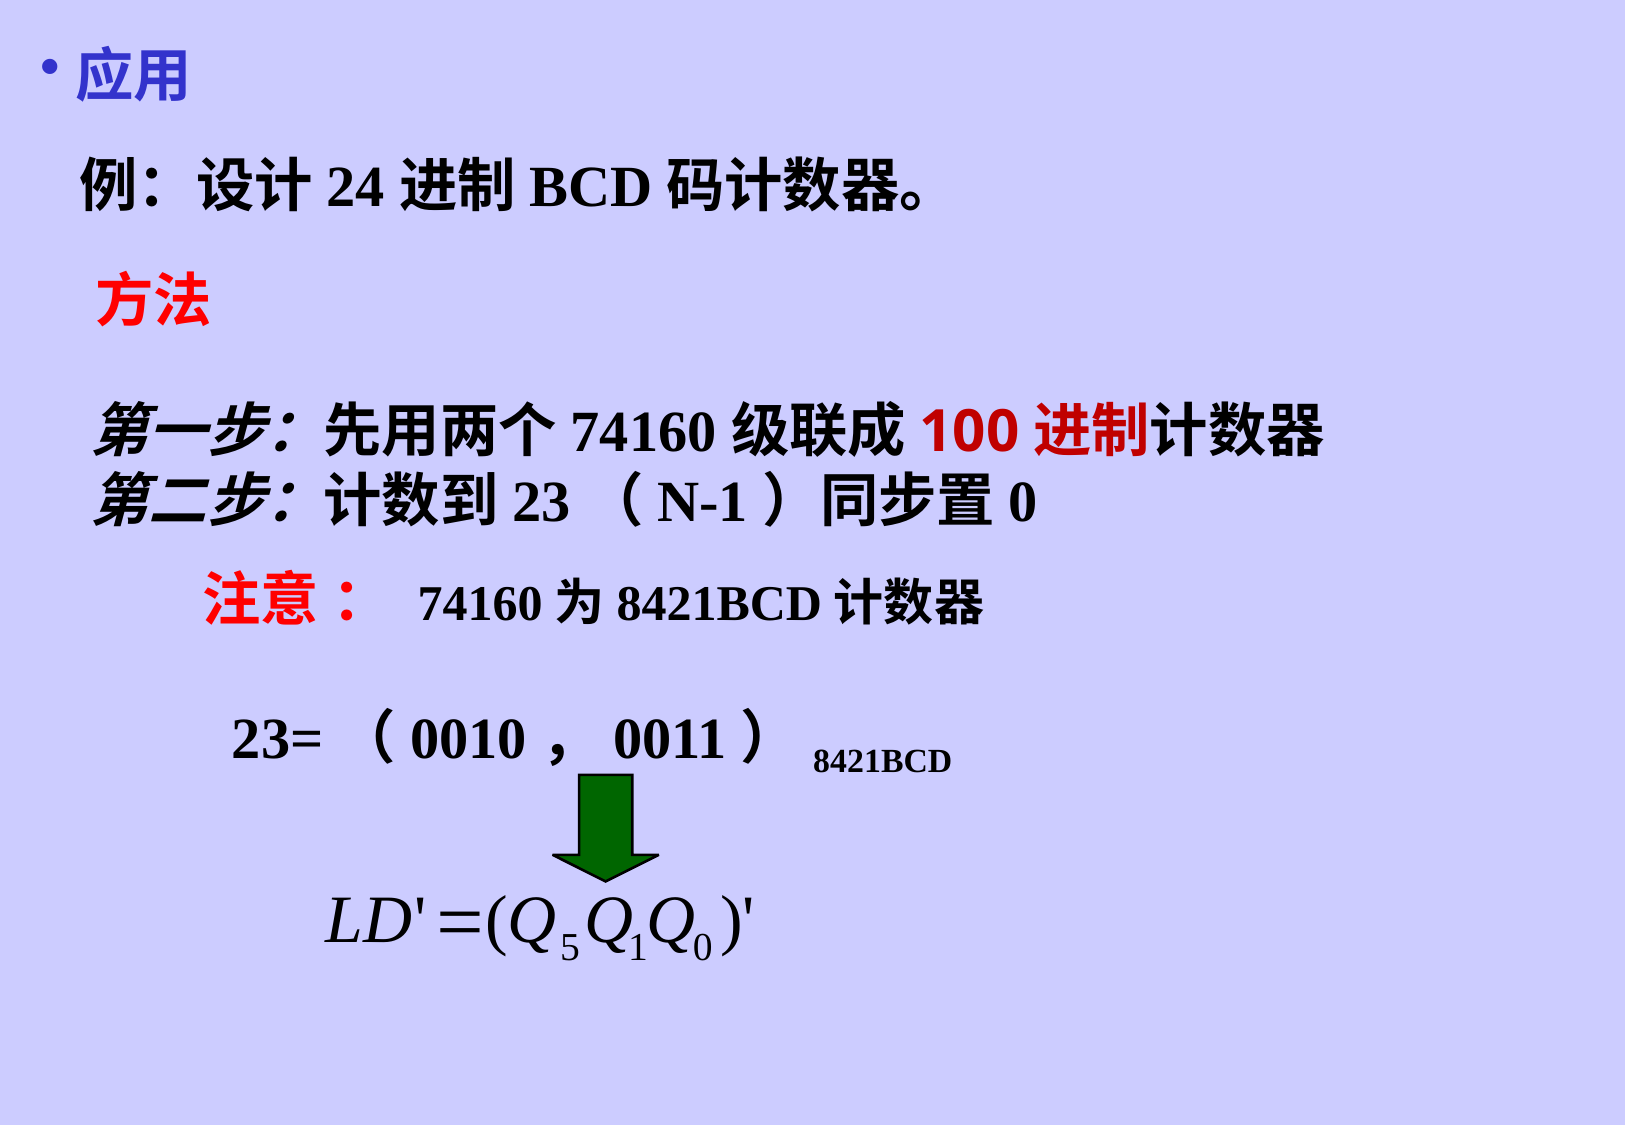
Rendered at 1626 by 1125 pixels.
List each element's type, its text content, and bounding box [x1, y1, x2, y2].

text_box [552, 774, 659, 873]
text_box 方法 [80, 255, 227, 341]
text_box 应用 [25, 31, 208, 116]
text_box 23=（0010，0011）8421BCD [217, 692, 967, 787]
text_box 注意 ： 74160为8421BCD计数器 [187, 554, 999, 640]
text_box 第一步：先用两个74160级联成100进制计数器 第二步：计数到23（N-1）同步置0 [76, 385, 1340, 540]
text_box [313, 874, 766, 978]
text_box 例：设计24进制BCD码计数器。 [64, 140, 973, 226]
